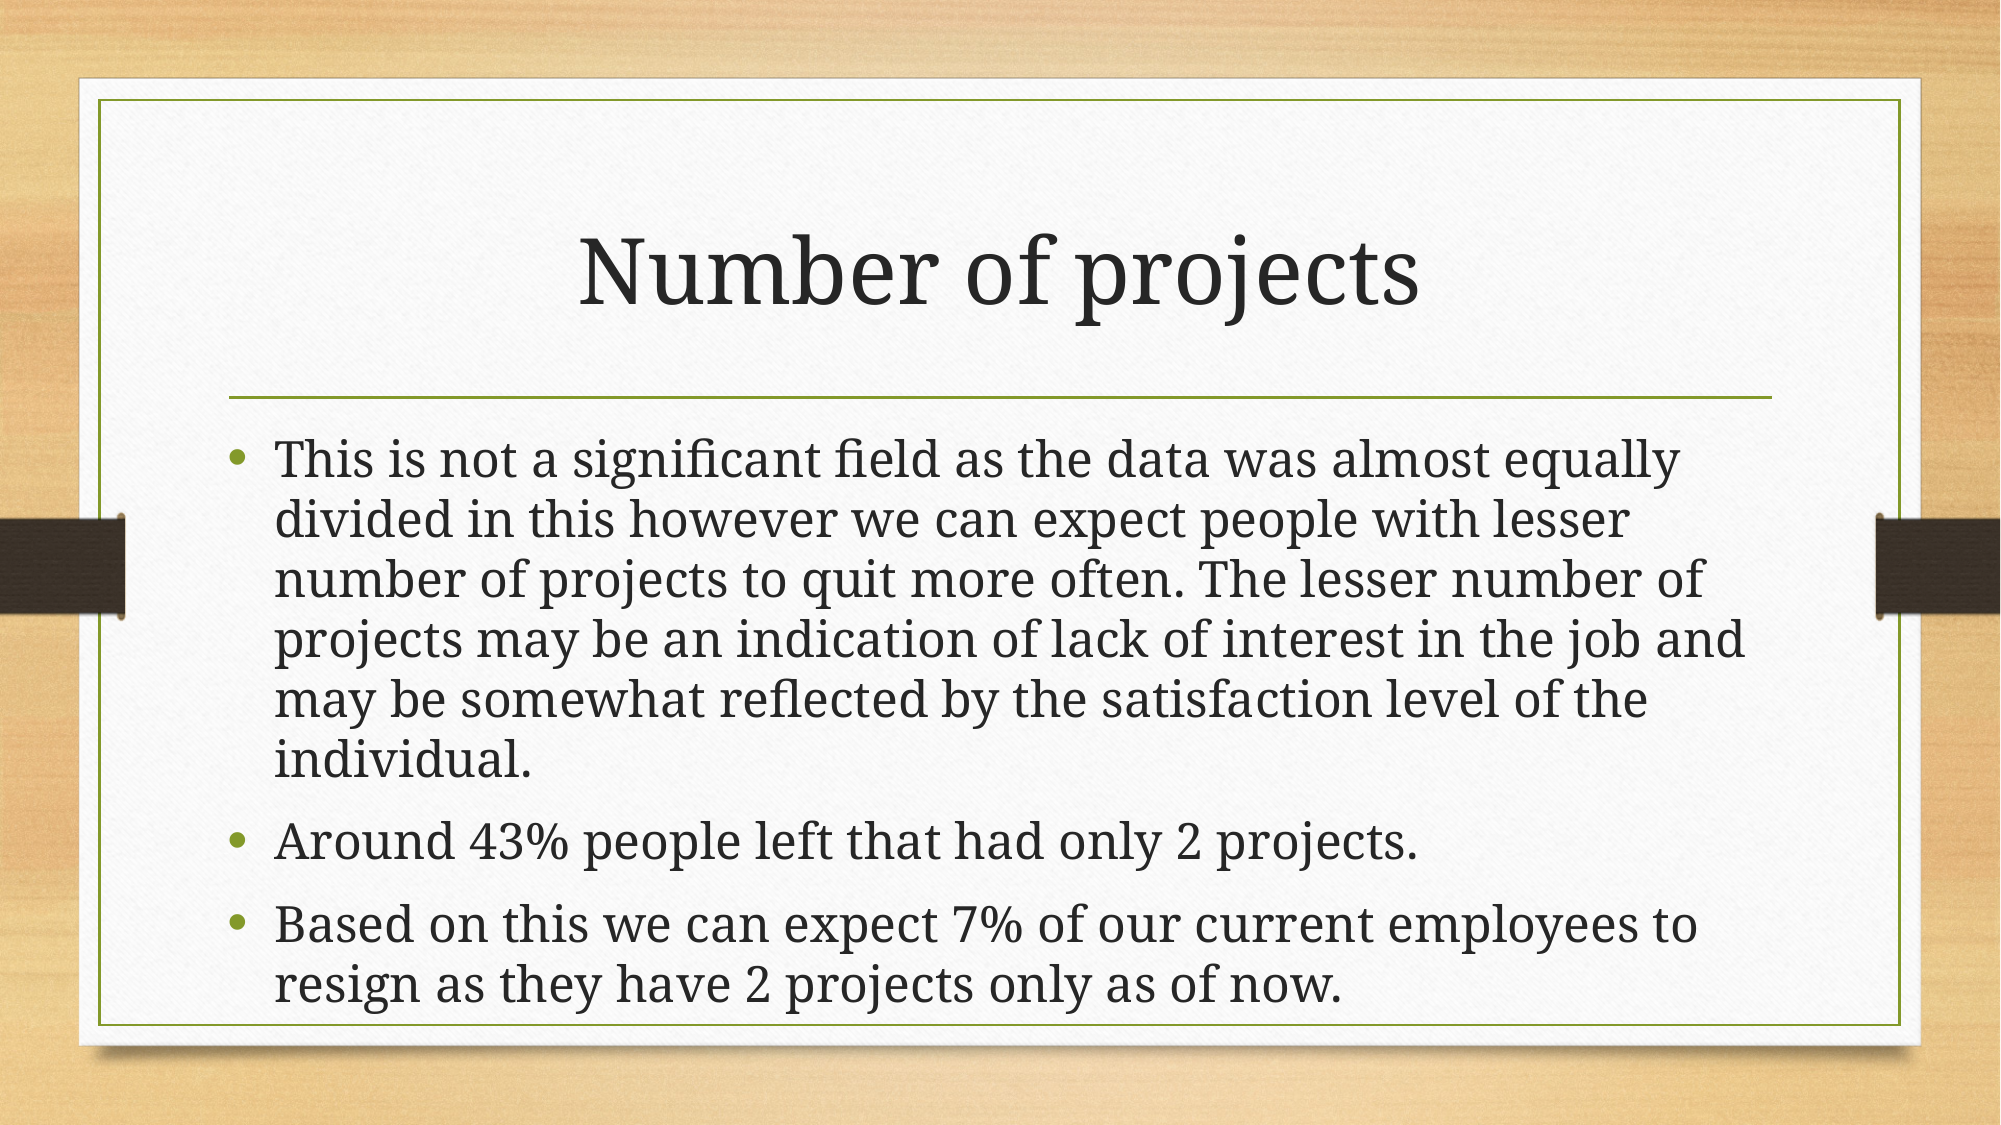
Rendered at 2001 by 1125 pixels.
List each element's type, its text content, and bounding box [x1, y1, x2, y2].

list This is not a significant field as the data was almost equally divided in this however we can expect people with lesser number of projects to quit more often. The lesser number of projects may be an indication of lack of interest in the job and may be somewhat reflected by the satisfaction level of the individual. Around 43% people left that had only 2 projects. Based on this we can expect 7% of our current employees to resign as they have 2 projects only as of now. [212, 419, 1788, 964]
title Number of projects [212, 161, 1788, 375]
picture [0, 0, 2001, 1125]
